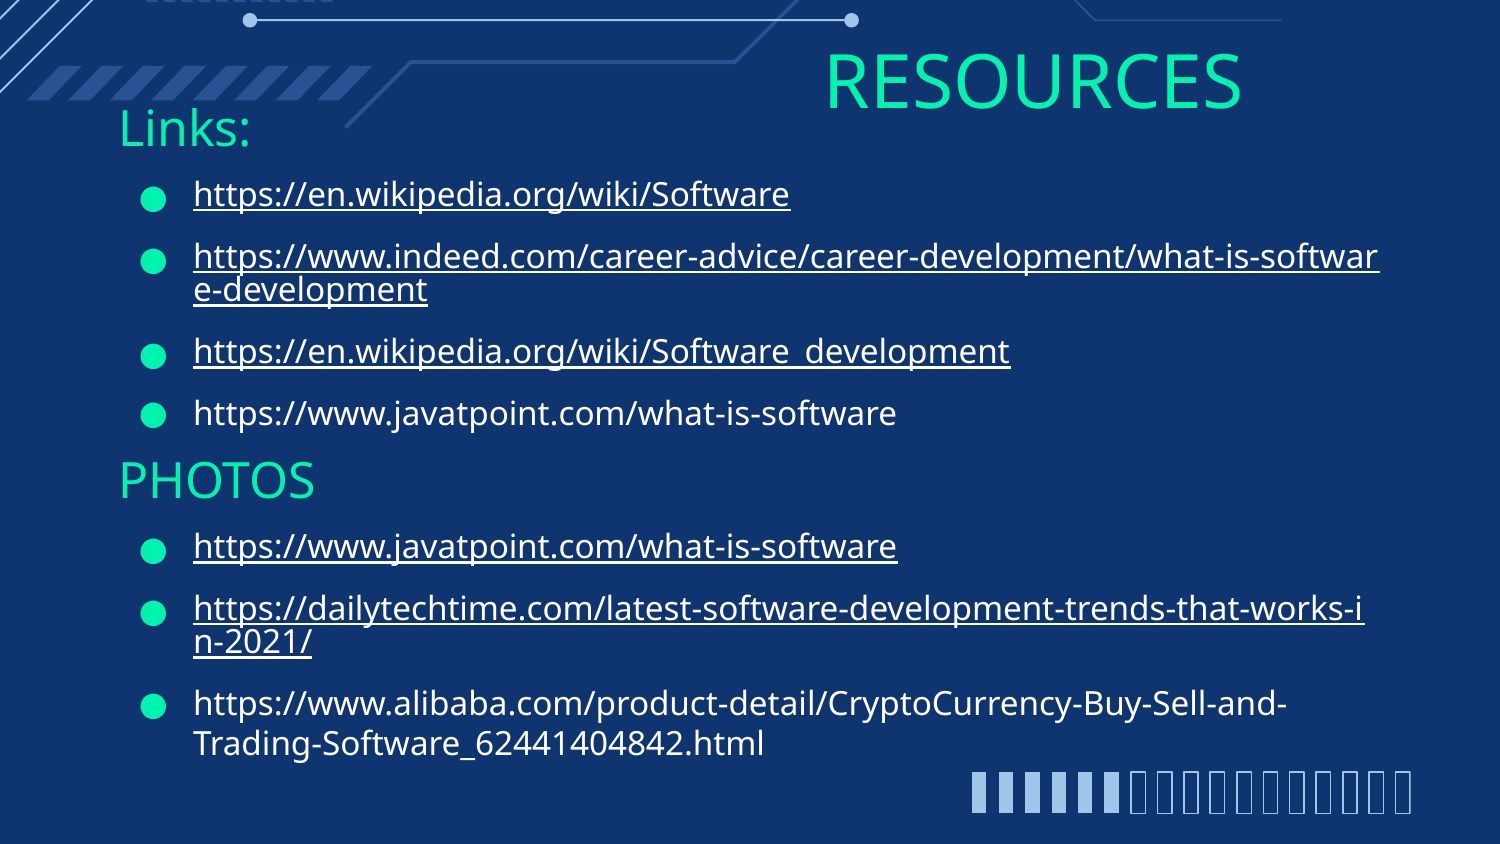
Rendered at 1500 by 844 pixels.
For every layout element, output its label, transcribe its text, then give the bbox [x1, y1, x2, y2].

title RESOURCES [610, 33, 1458, 156]
list Links: https://en.wikipedia.org/wiki/Software https://www.indeed.com/career-advice/career-development/what-is-software-development https://en.wikipedia.org/wiki/Software_development https://www.javatpoint.com/what-is-software PHOTOS https://www.javatpoint.com/what-is-software https://dailytechtime.com/latest-software-development-trends-that-works-in-2021/ https://www.alibaba.com/product-detail/CryptoCurrency-Buy-Sell-and-Trading-Software_62441404842.html [118, 96, 1382, 770]
